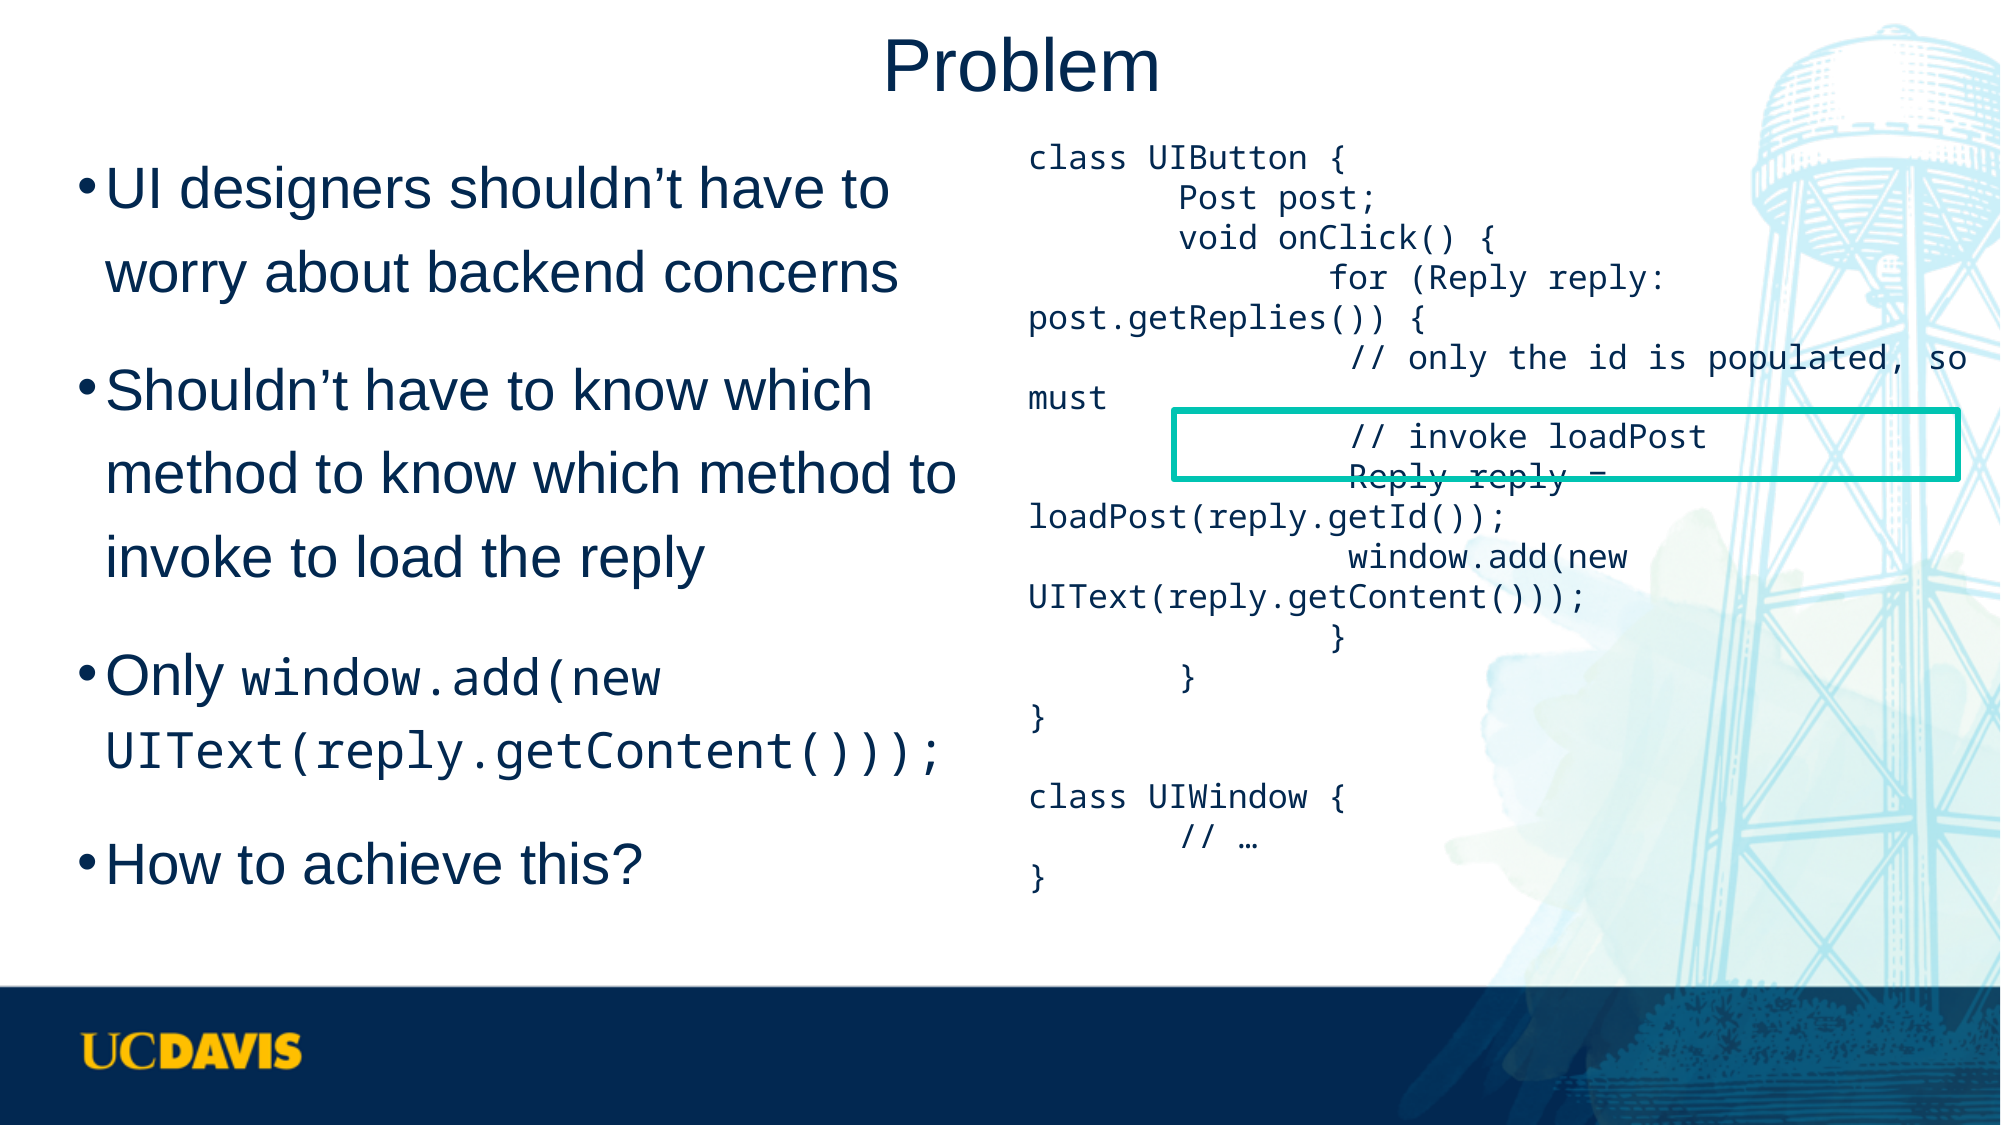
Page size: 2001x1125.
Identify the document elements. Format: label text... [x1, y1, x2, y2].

list class UIButton { Post post; void onClick() { for (Reply reply: post.getReplies()) { // only the id is populated, so must // invoke loadPost Reply reply = loadPost(reply.getId()); window.add(new UIText(reply.getContent())); } } } class UIWindow { // … } [1013, 128, 2000, 957]
list UI designers shouldn’t have to worry about backend concerns Shouldn’t have to know which method to know which method to invoke to load the reply Only window.add(new UIText(reply.getContent())); How to achieve this? [62, 128, 987, 957]
picture [0, 0, 2001, 1125]
title Problem [0, 0, 2000, 115]
text_box [1173, 410, 1958, 479]
